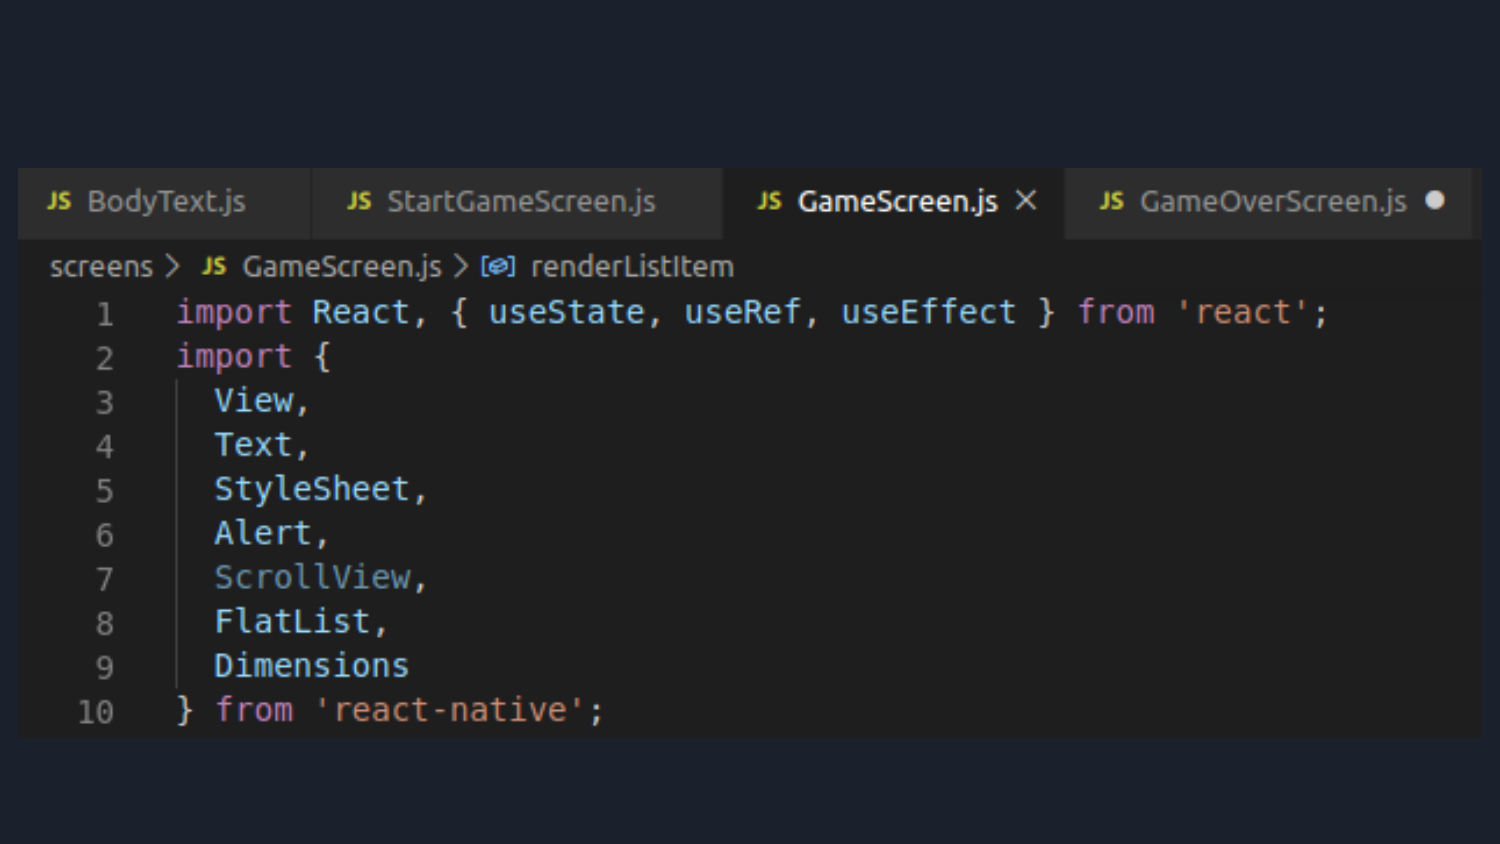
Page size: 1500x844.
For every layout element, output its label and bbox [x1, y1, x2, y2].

picture [17, 168, 1482, 738]
